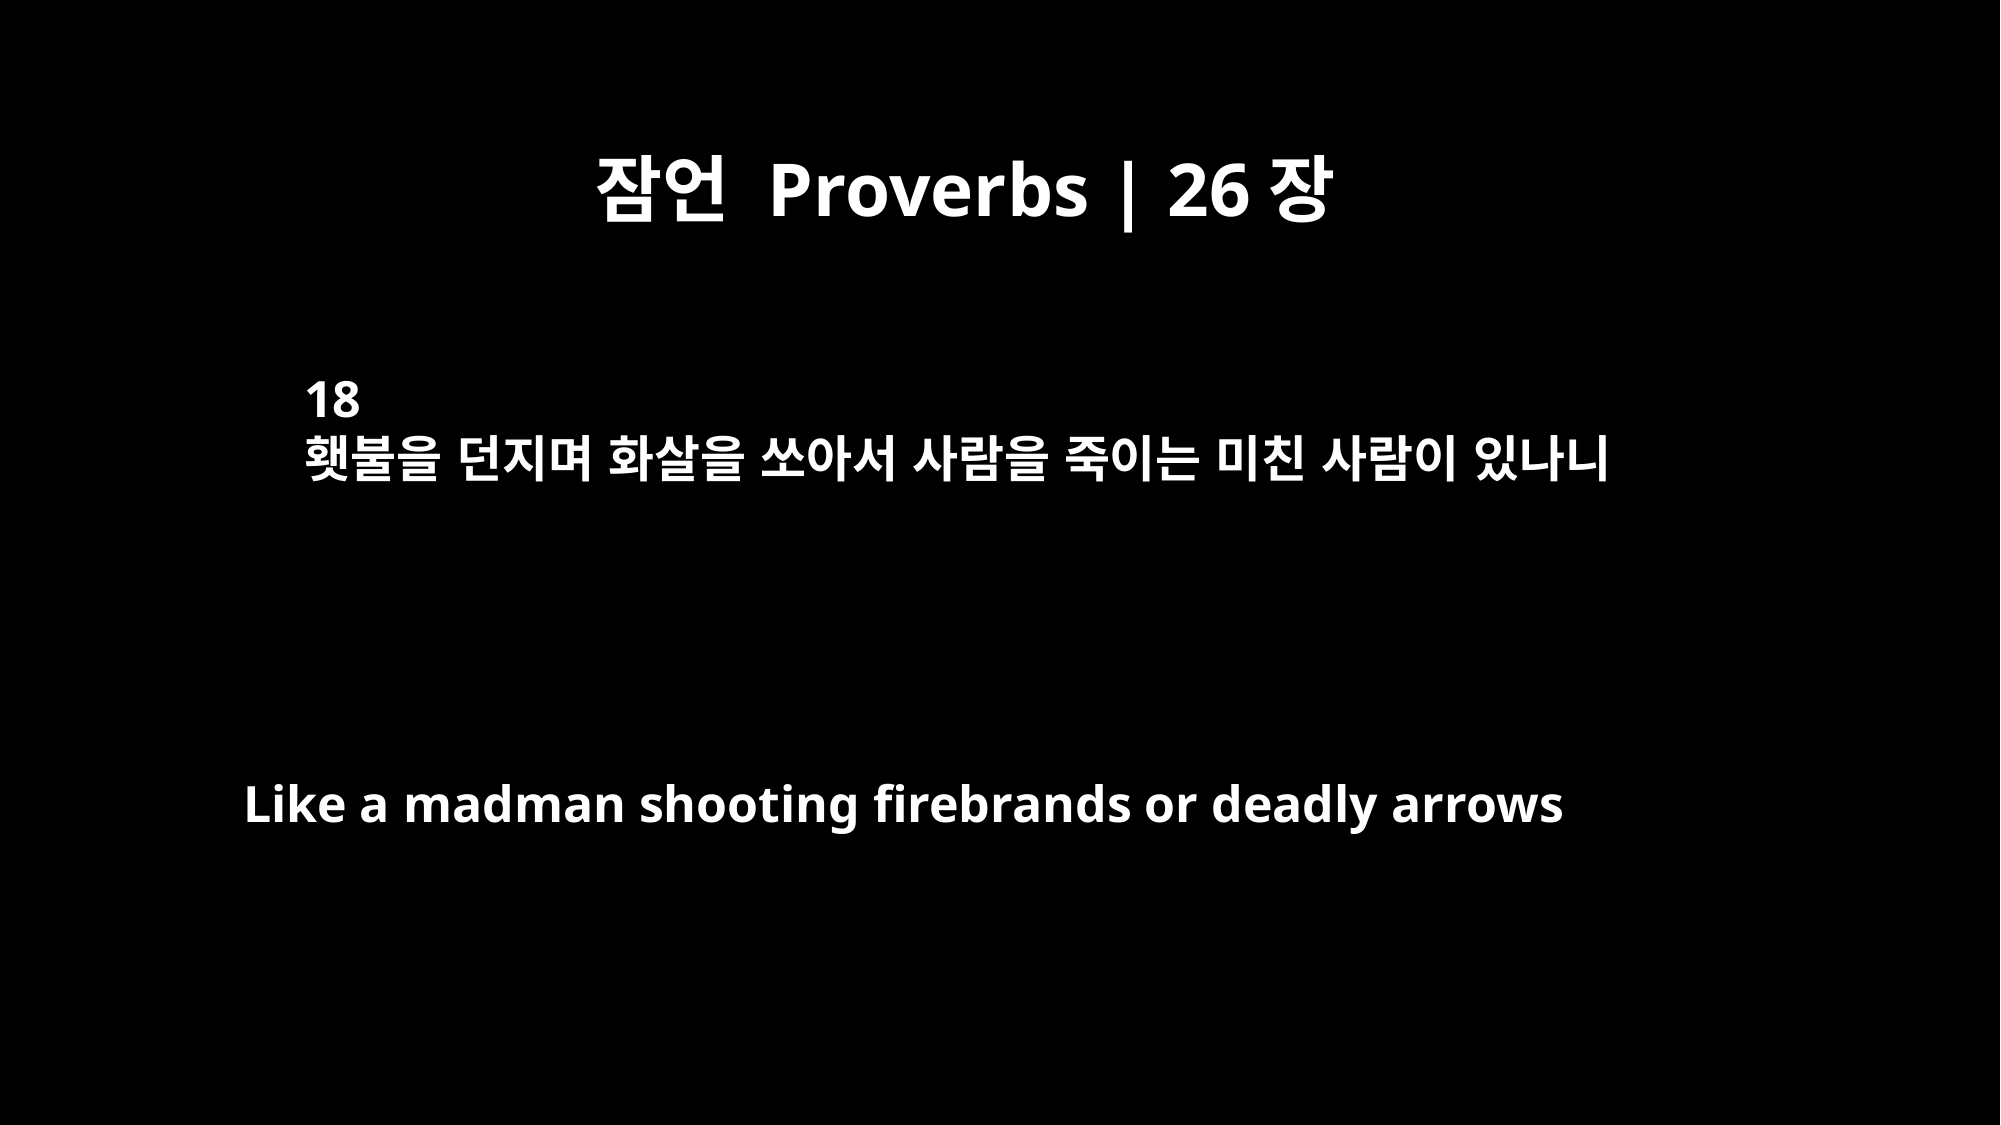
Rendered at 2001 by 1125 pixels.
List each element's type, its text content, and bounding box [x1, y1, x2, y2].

text_box 잠언 Proverbs | 26장 [580, 136, 1352, 239]
text_box Like a madman shooting firebrands or deadly arrows [228, 764, 1580, 840]
text_box 18 횃불을 던지며 화살을 쏘아서 사람을 죽이는 미친 사람이 있나니 [289, 359, 1628, 495]
